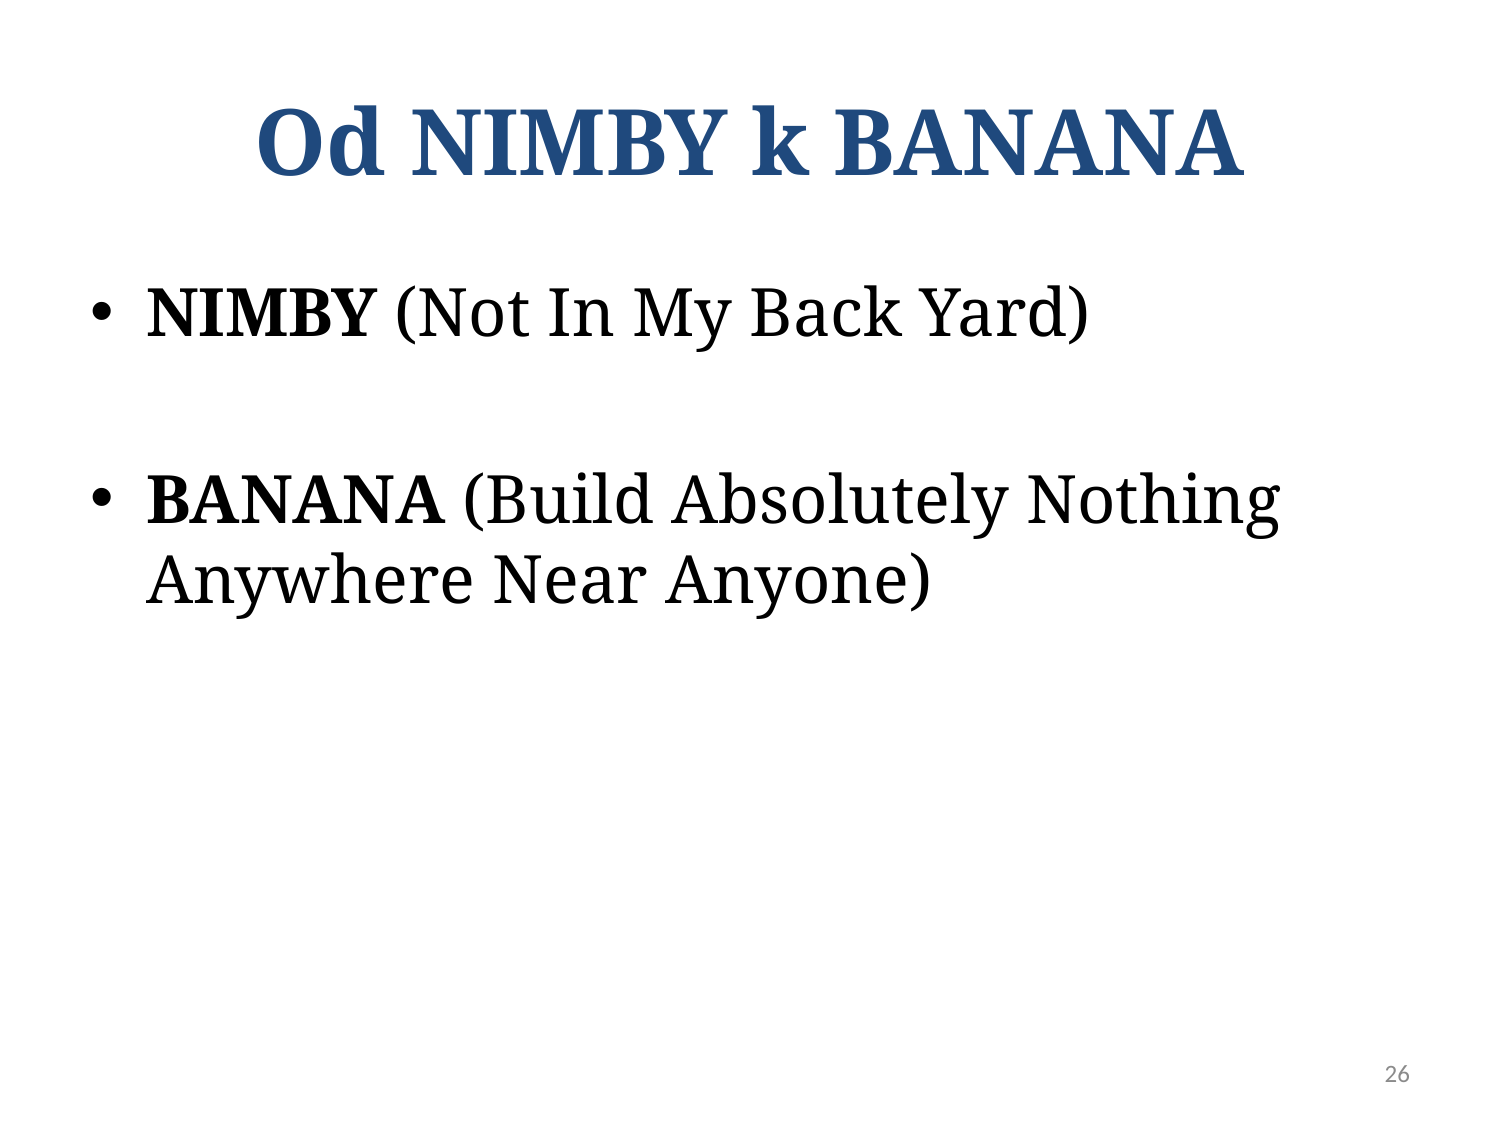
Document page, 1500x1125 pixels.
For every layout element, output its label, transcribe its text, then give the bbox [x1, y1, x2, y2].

title Od NIMBY k BANANA [75, 45, 1425, 233]
list NIMBY (Not In My Back Yard) BANANA (Build Absolutely Nothing Anywhere Near Anyone) [75, 262, 1425, 1005]
slide_number 26 [1074, 1042, 1425, 1103]
